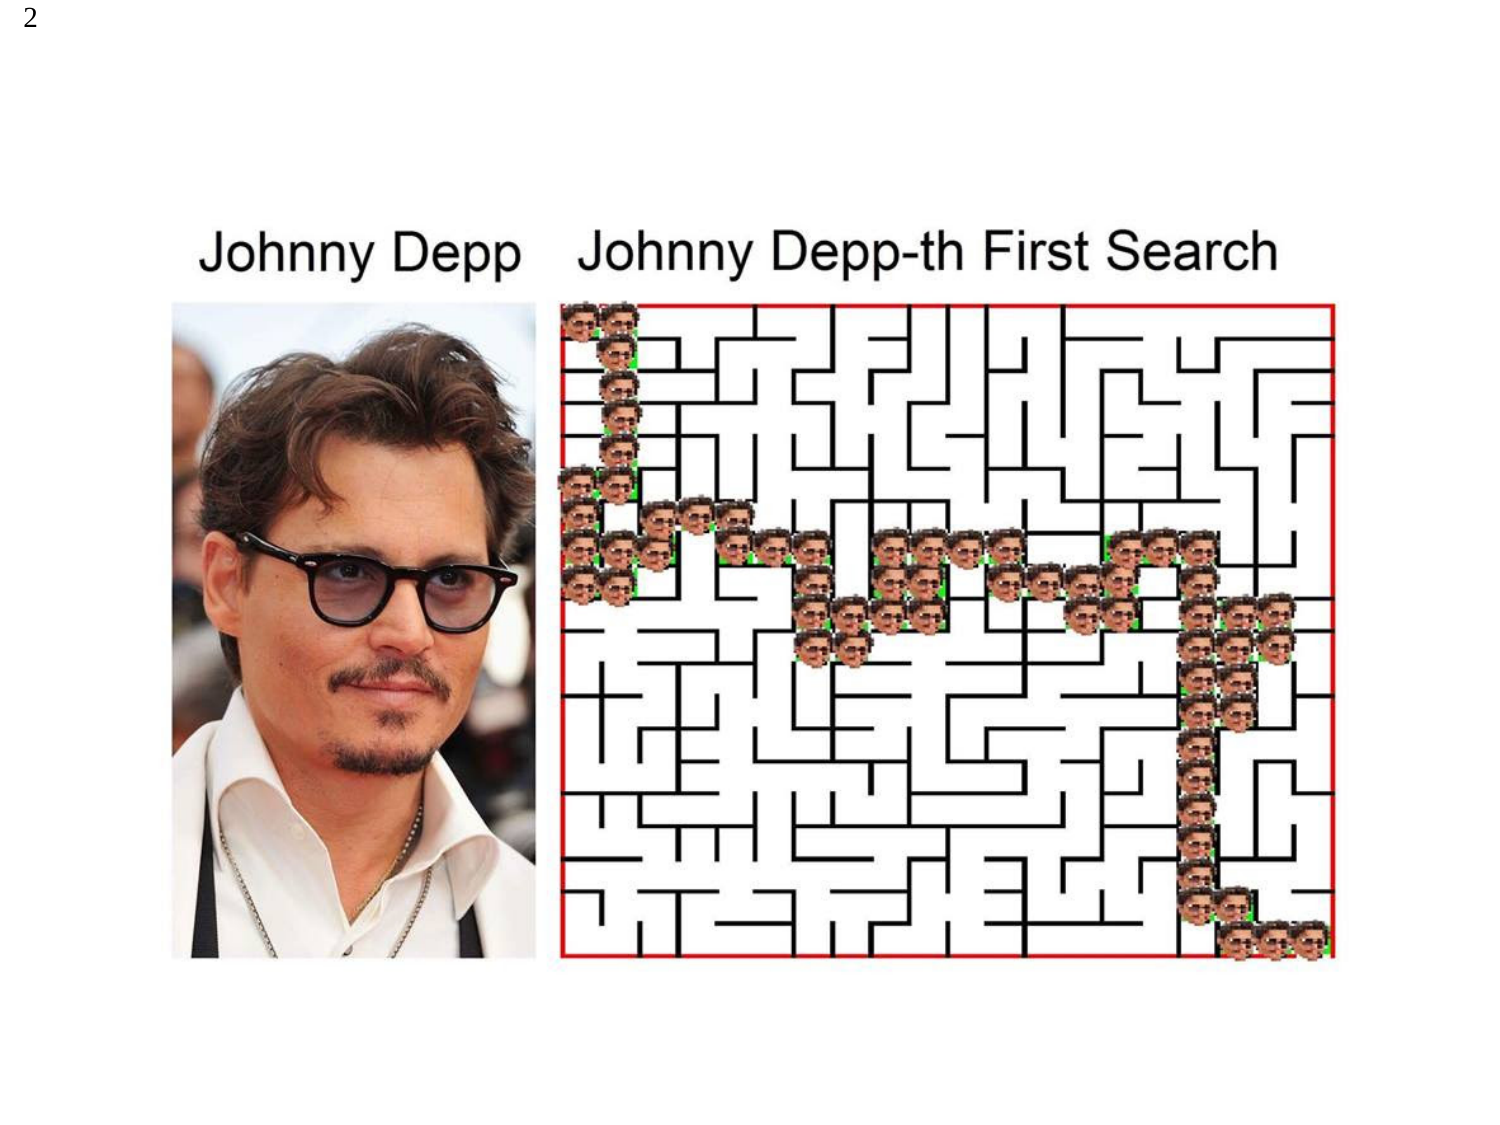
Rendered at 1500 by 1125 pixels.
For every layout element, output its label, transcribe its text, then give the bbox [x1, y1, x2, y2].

slide_number 2 [0, 0, 54, 66]
picture [140, 199, 1360, 982]
